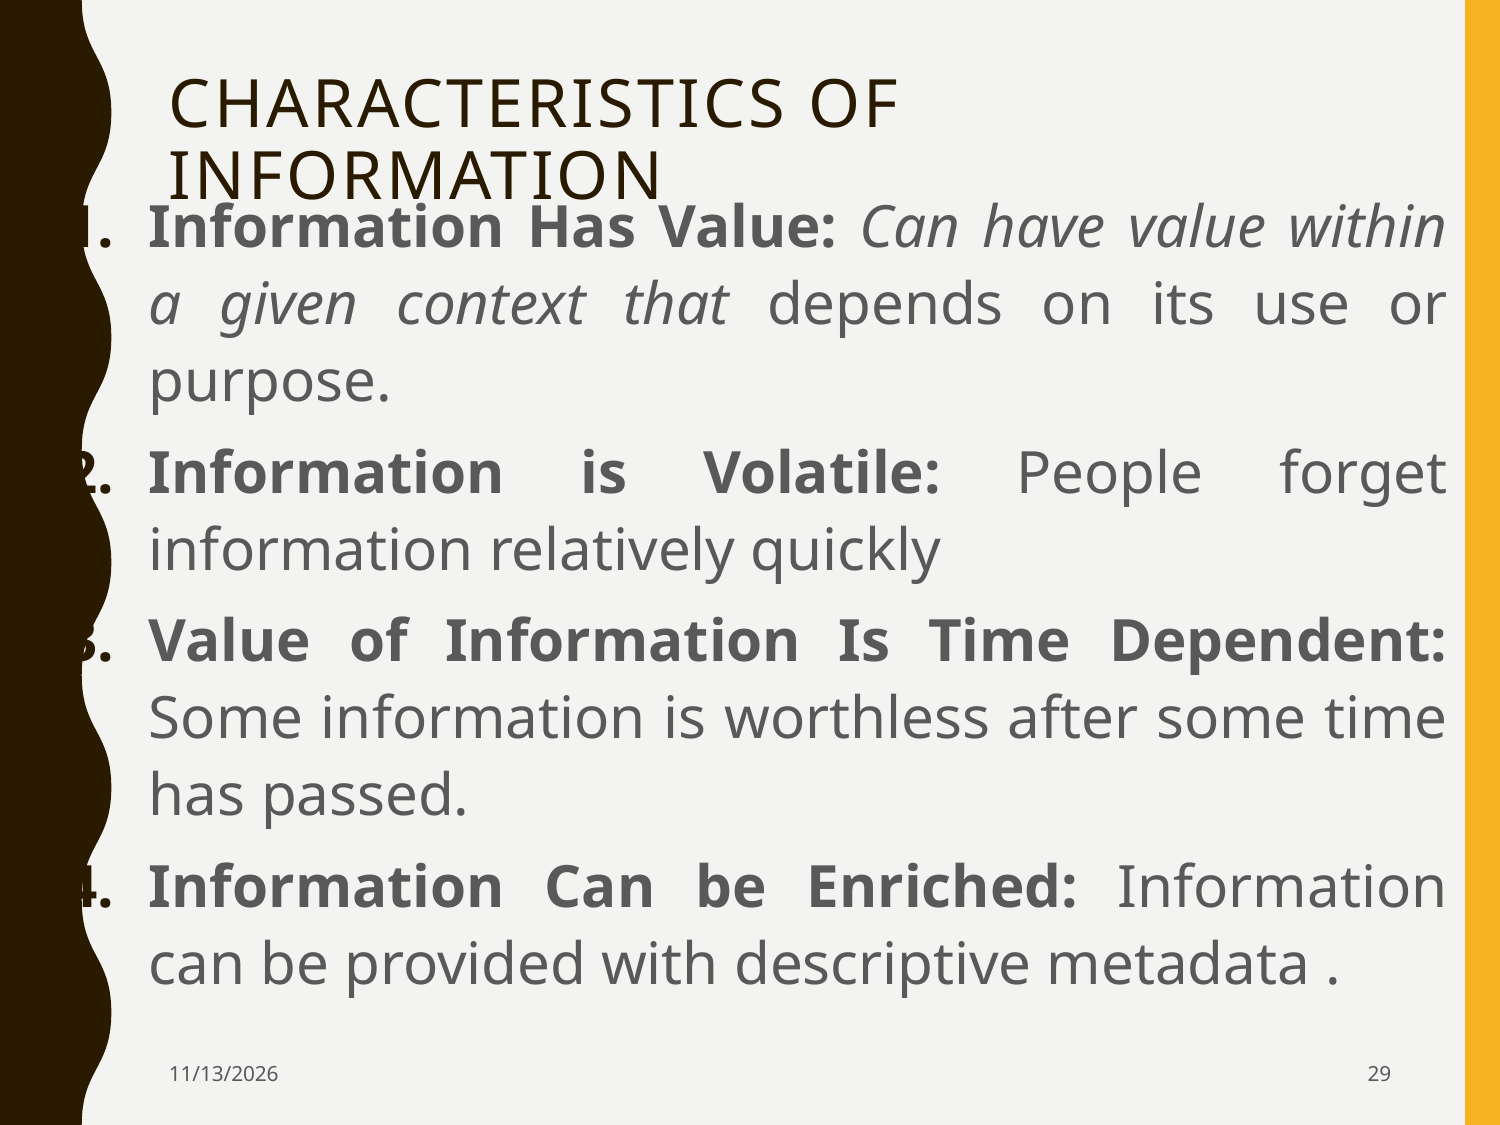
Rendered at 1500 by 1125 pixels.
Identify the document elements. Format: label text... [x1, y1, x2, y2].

list Information Has Value: Can have value within a given context that depends on its use or purpose. Information is Volatile: People forget information relatively quickly Value of Information Is Time Dependent: Some information is worthless after some time has passed. Information Can be Enriched: Information can be provided with descriptive metadata . [49, 174, 1463, 1050]
title Characteristics of information [154, 62, 1407, 174]
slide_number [154, 1045, 441, 1103]
slide_number 29 [1059, 1045, 1407, 1103]
